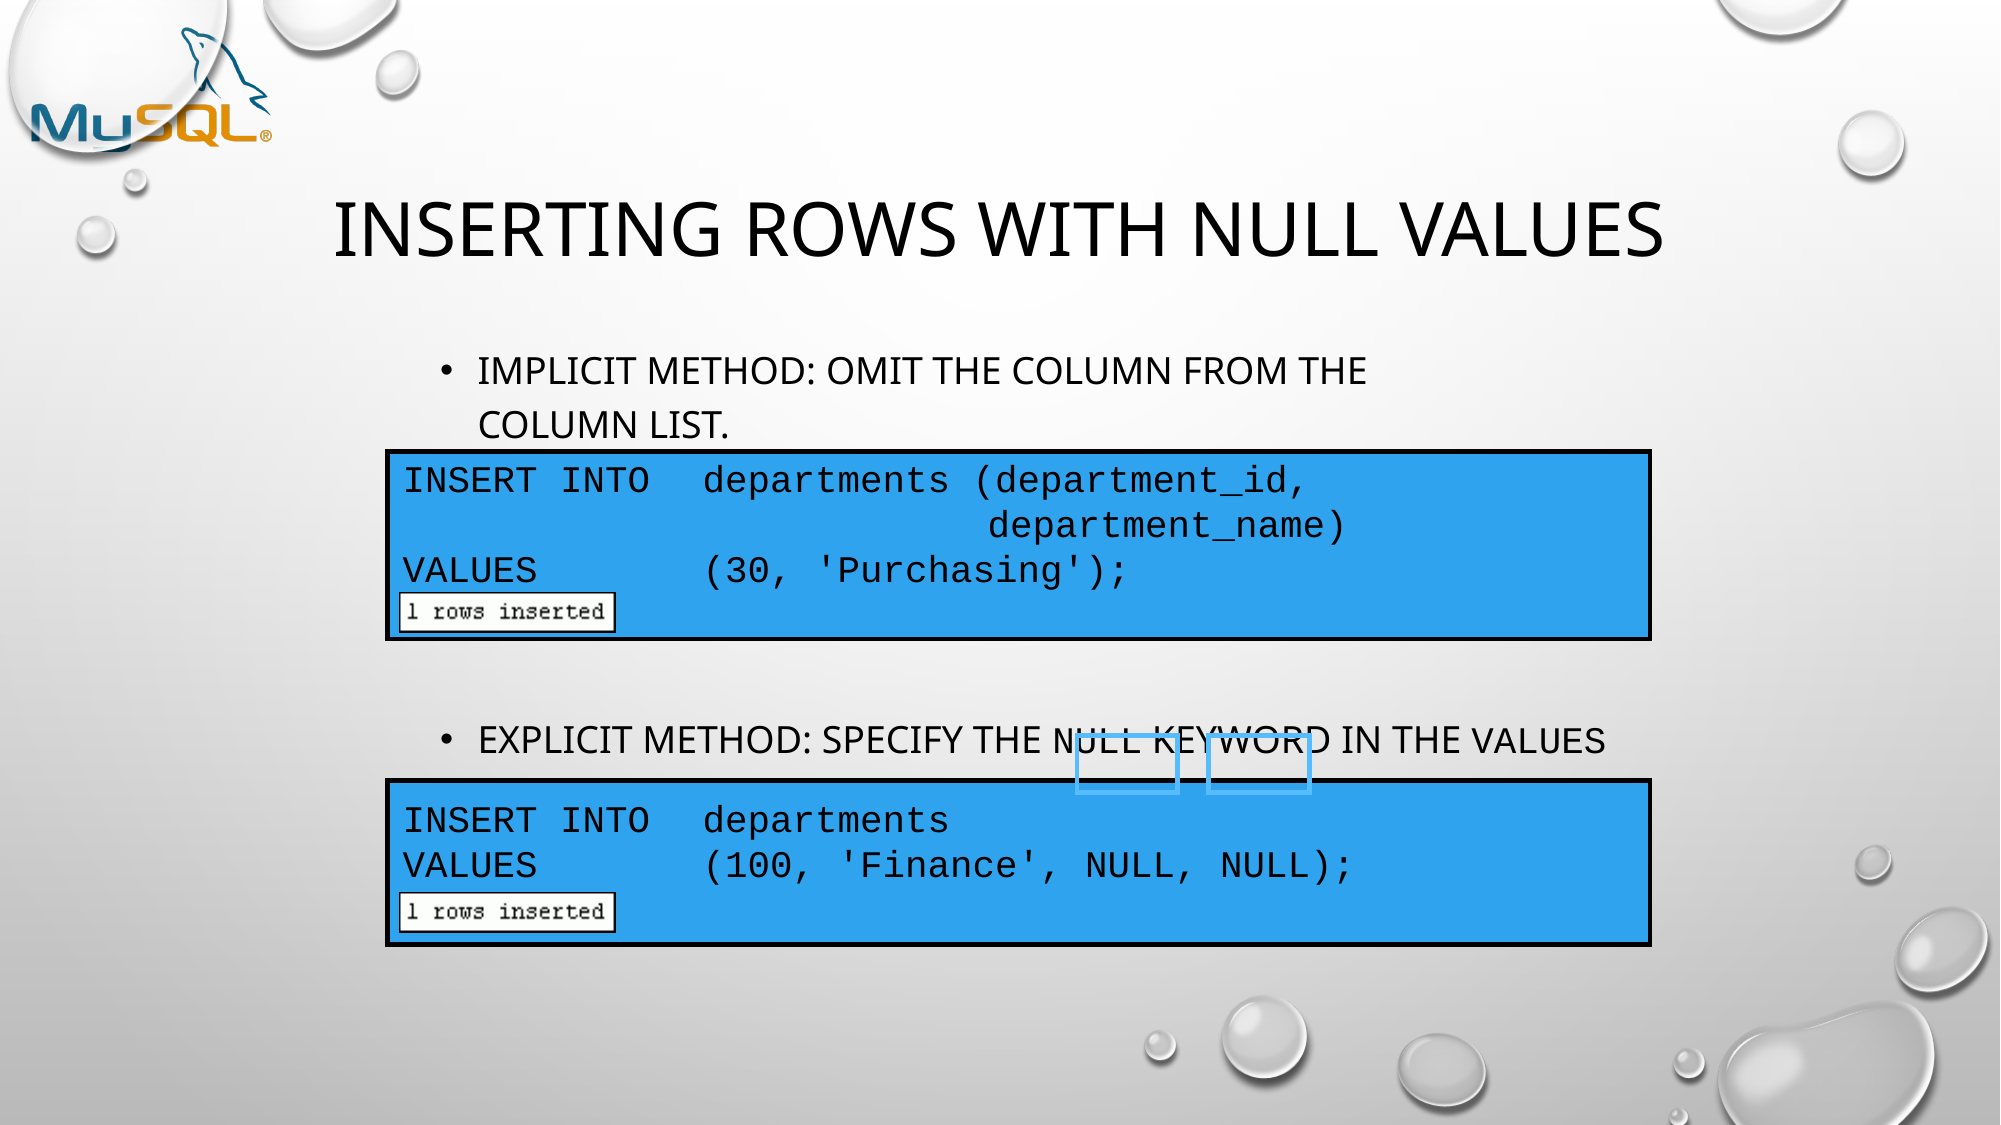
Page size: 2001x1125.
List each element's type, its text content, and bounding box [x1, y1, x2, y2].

text_box INSERT INTO departments VALUES (100, 'Finance', NULL, NULL); [387, 780, 1650, 945]
list Implicit method: Omit the column from the column list. Explicit method: Specify the NULL keyword in the VALUES clause. [350, 364, 1649, 764]
picture [0, 0, 2000, 1125]
text_box [1077, 735, 1178, 793]
text_box INSERT INTO departments (department_id, department_name) VALUES (30, 'Purchasing'); [387, 451, 1650, 639]
text_box [1208, 735, 1310, 793]
title Inserting Rows with Null Values [149, 101, 1851, 364]
